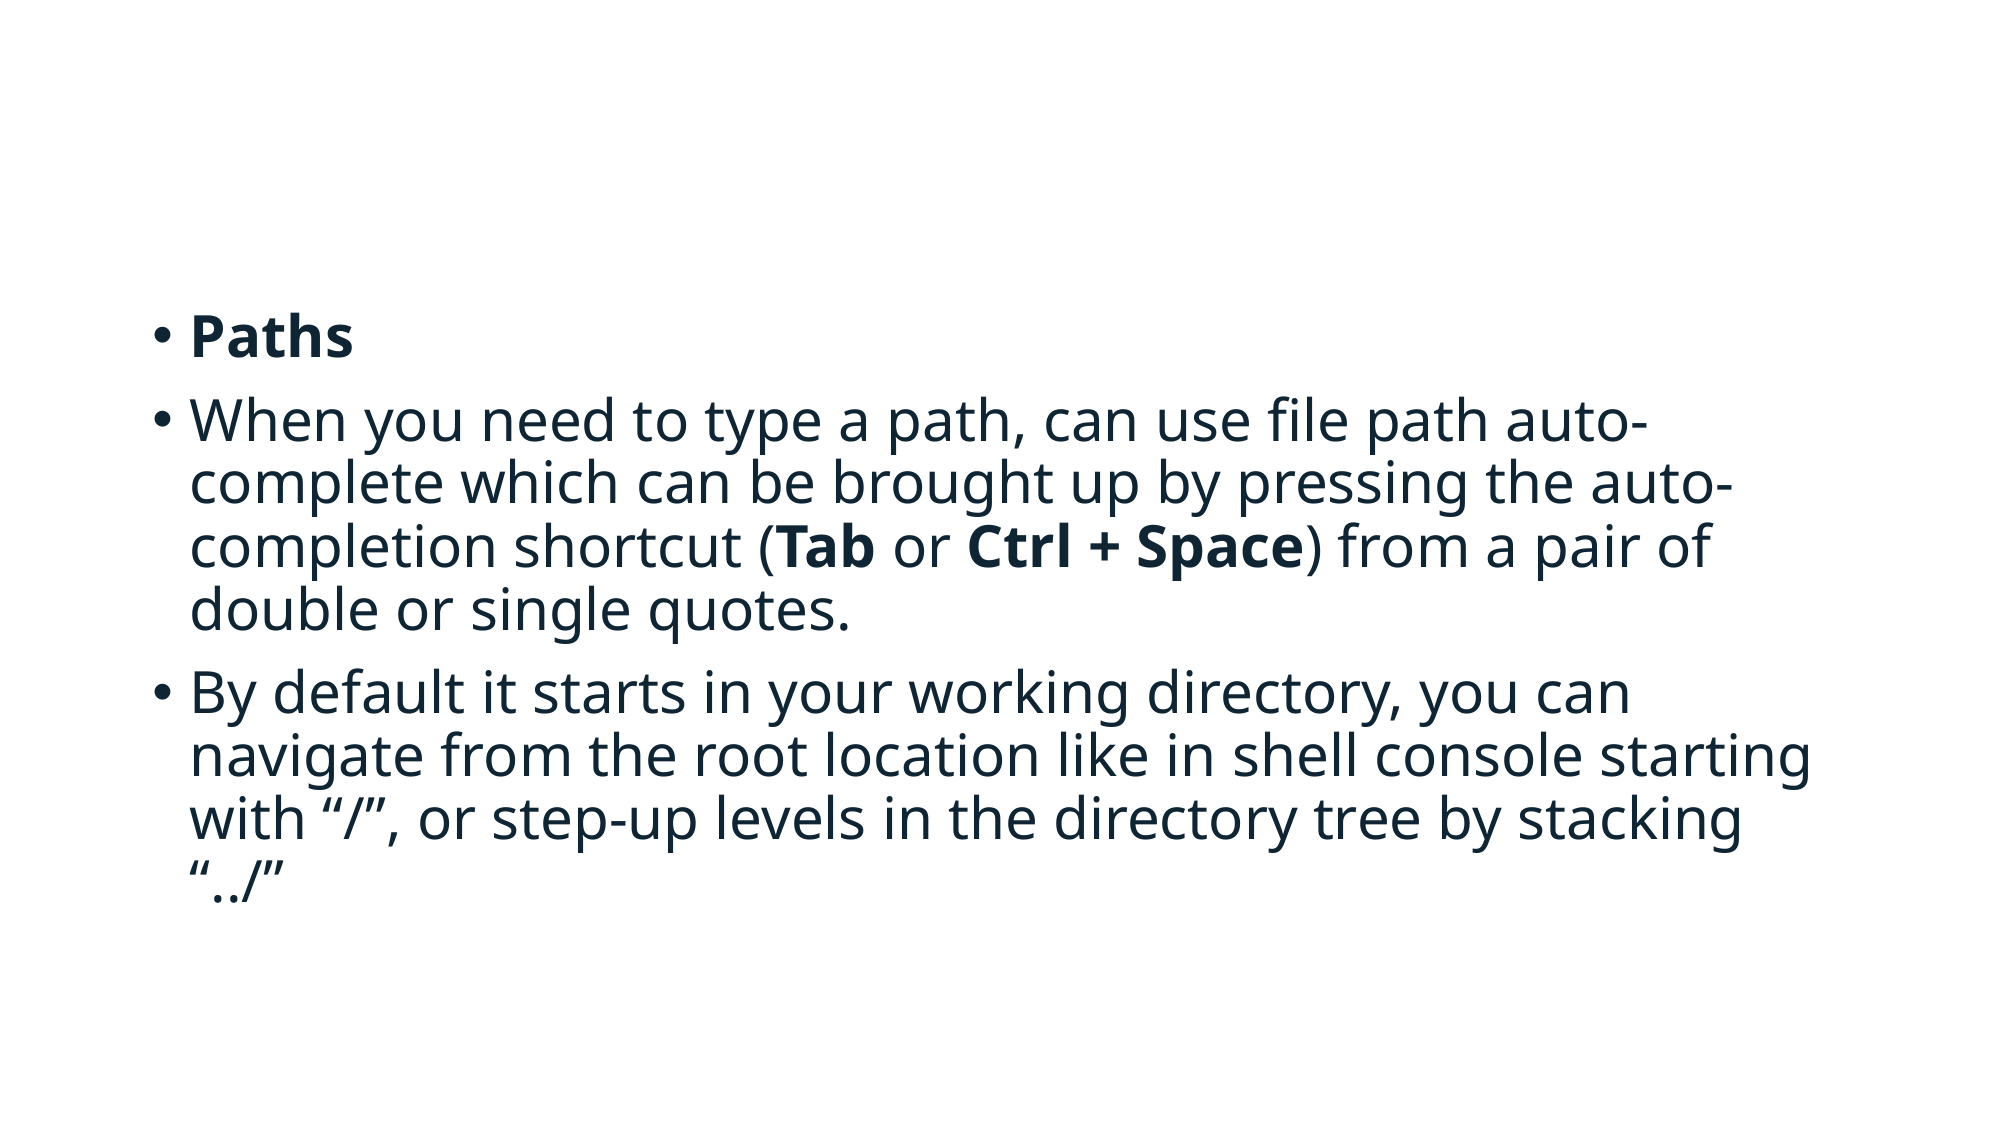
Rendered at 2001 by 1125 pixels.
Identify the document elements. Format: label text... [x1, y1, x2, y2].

list Paths When you need to type a path, can use file path auto-complete which can be brought up by pressing the auto-completion shortcut (Tab or Ctrl + Space) from a pair of double or single quotes. By default it starts in your working directory, you can navigate from the root location like in shell console starting with “/”, or step-up levels in the directory tree by stacking “../” [137, 299, 1863, 1014]
